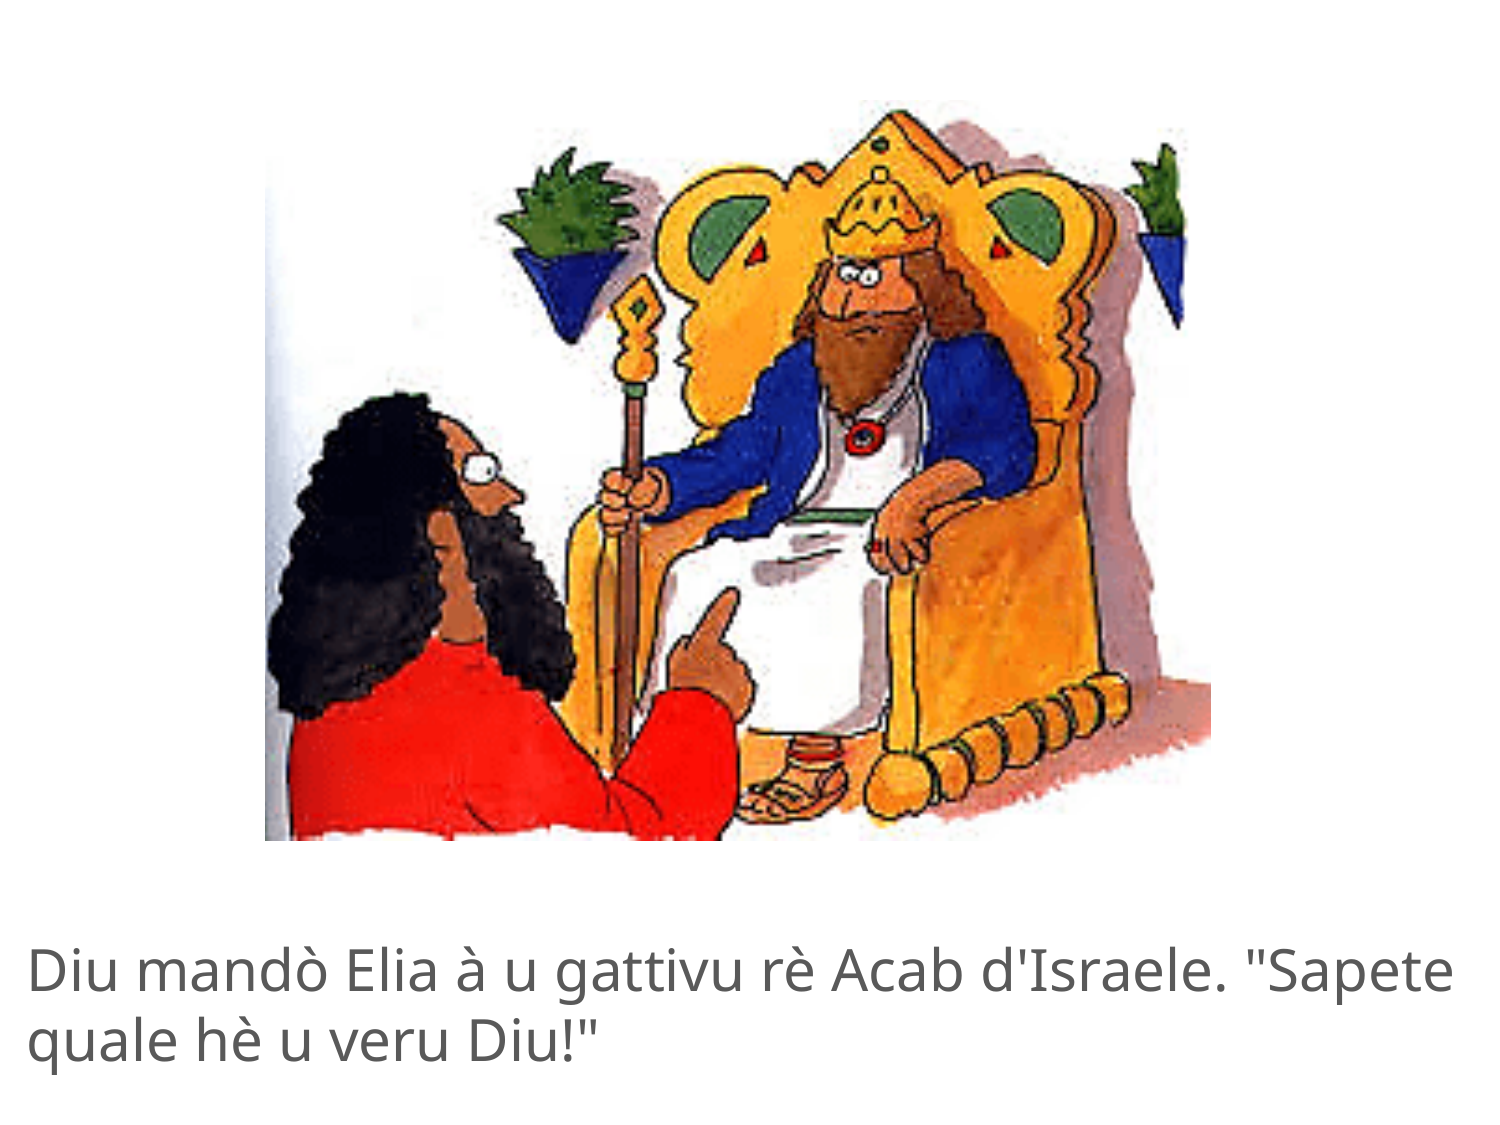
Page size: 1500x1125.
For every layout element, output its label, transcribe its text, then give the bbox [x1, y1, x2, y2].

text_box Diu mandò Elia à u gattivu rè Acab d'Israele. "Sapete quale hè u veru Diu!" [11, 925, 1483, 1081]
picture [265, 100, 1211, 841]
